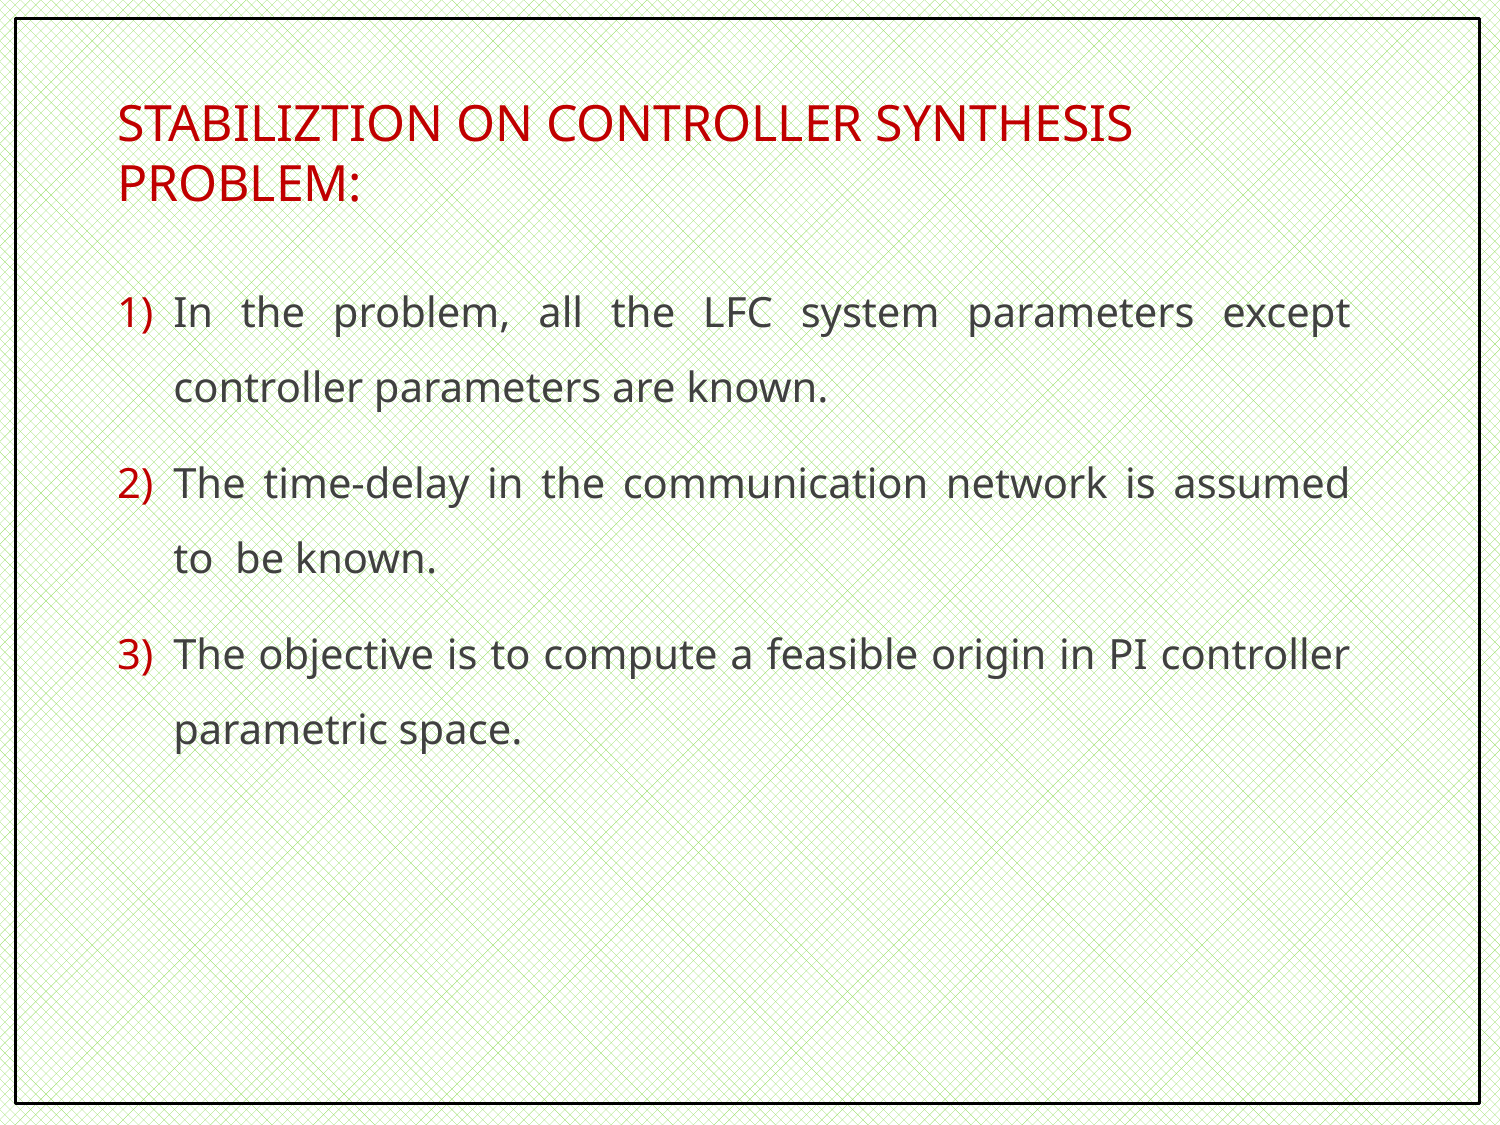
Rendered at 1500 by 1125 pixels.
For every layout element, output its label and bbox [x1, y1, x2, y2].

text_box [14, 17, 1481, 1105]
